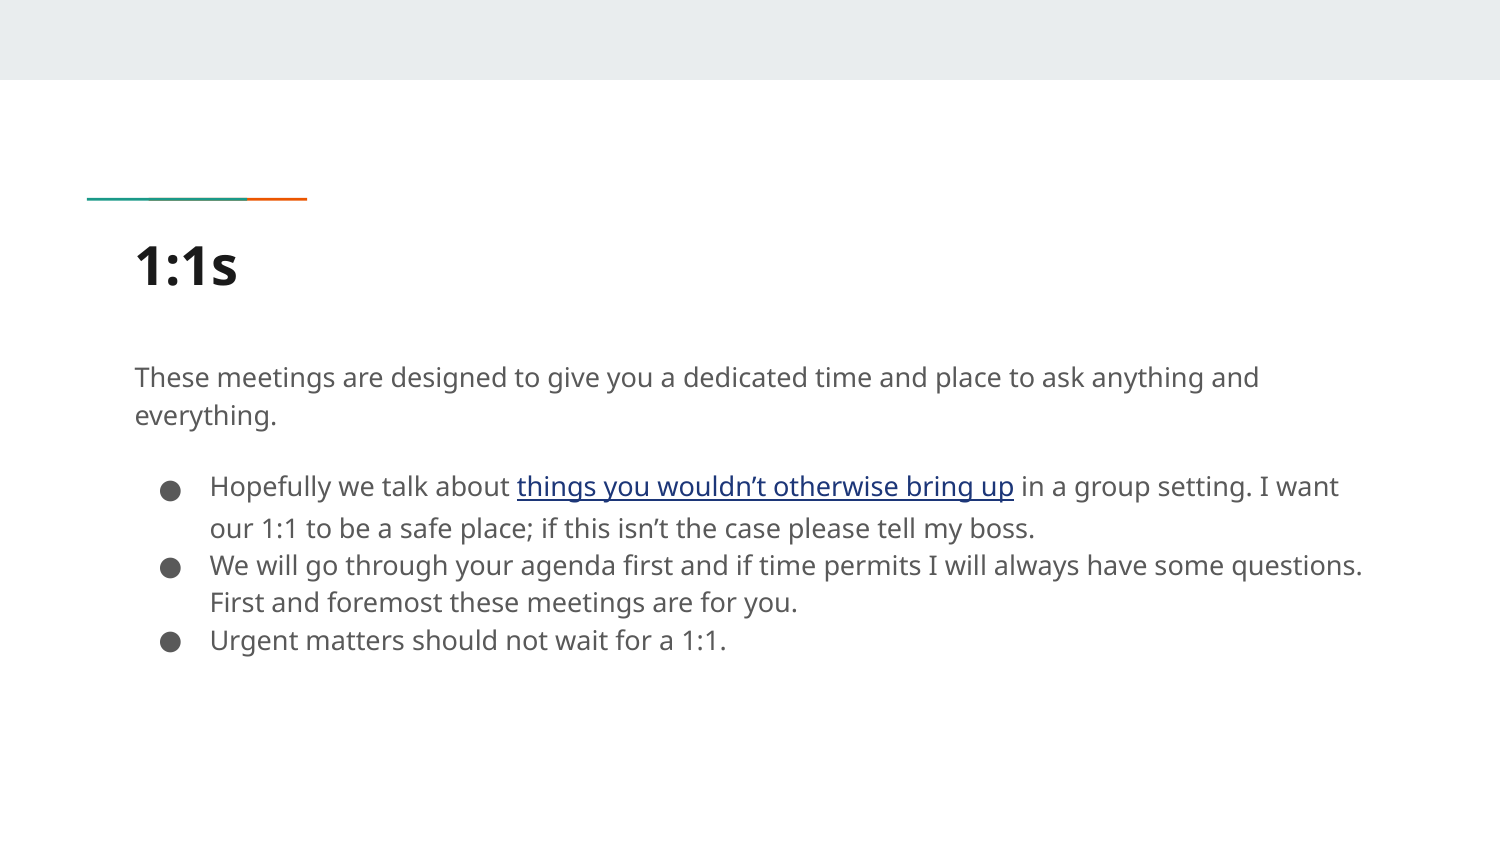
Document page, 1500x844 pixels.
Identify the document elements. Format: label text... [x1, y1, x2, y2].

list These meetings are designed to give you a dedicated time and place to ask anything and everything. Hopefully we talk about things you wouldn’t otherwise bring up in a group setting. I want our 1:1 to be a safe place; if this isn’t the case please tell my boss. We will go through your agenda first and if time permits I will always have some questions. First and foremost these meetings are for you. Urgent matters should not wait for a 1:1. [119, 341, 1381, 712]
title 1:1s [119, 216, 1381, 305]
